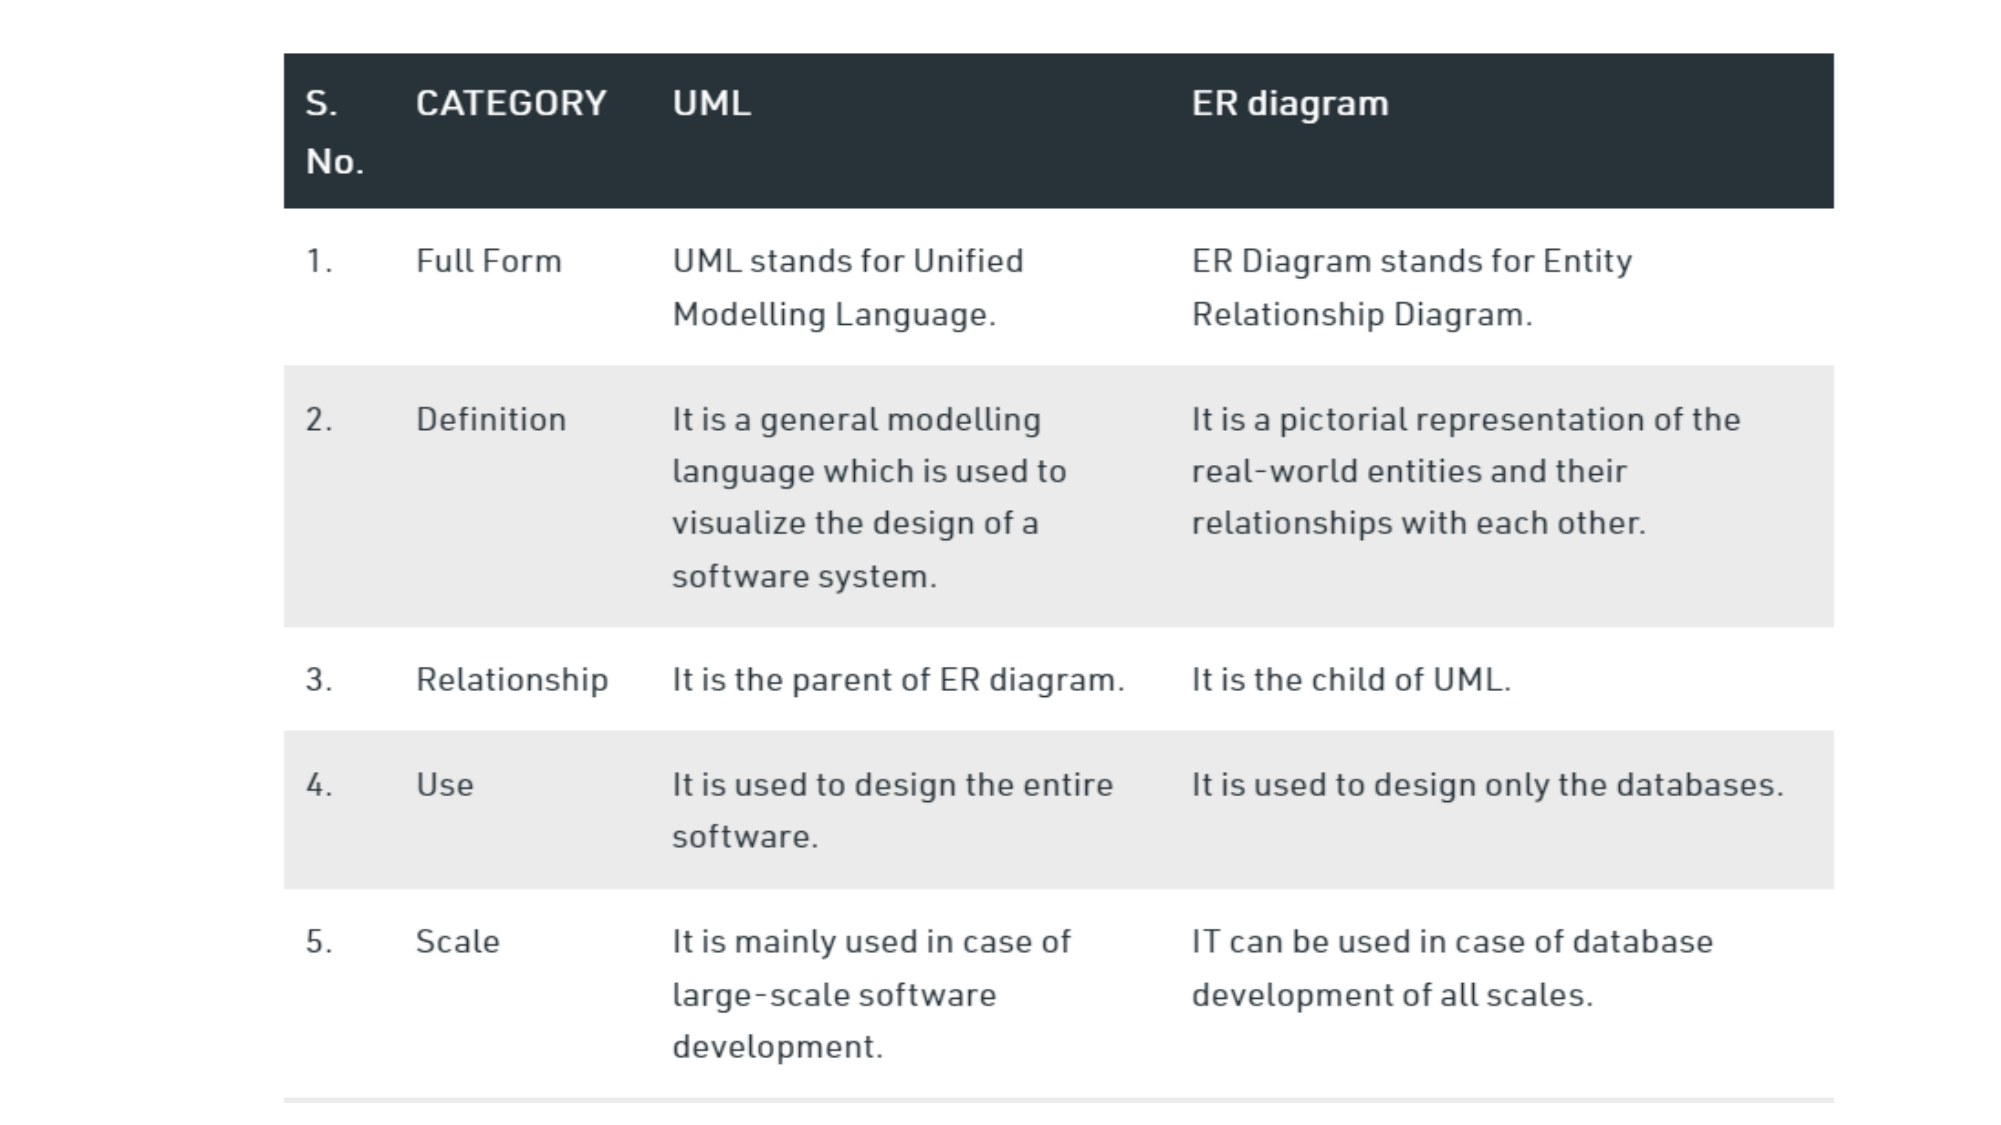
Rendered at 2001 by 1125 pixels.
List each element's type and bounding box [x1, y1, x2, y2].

list [226, 22, 1891, 1103]
